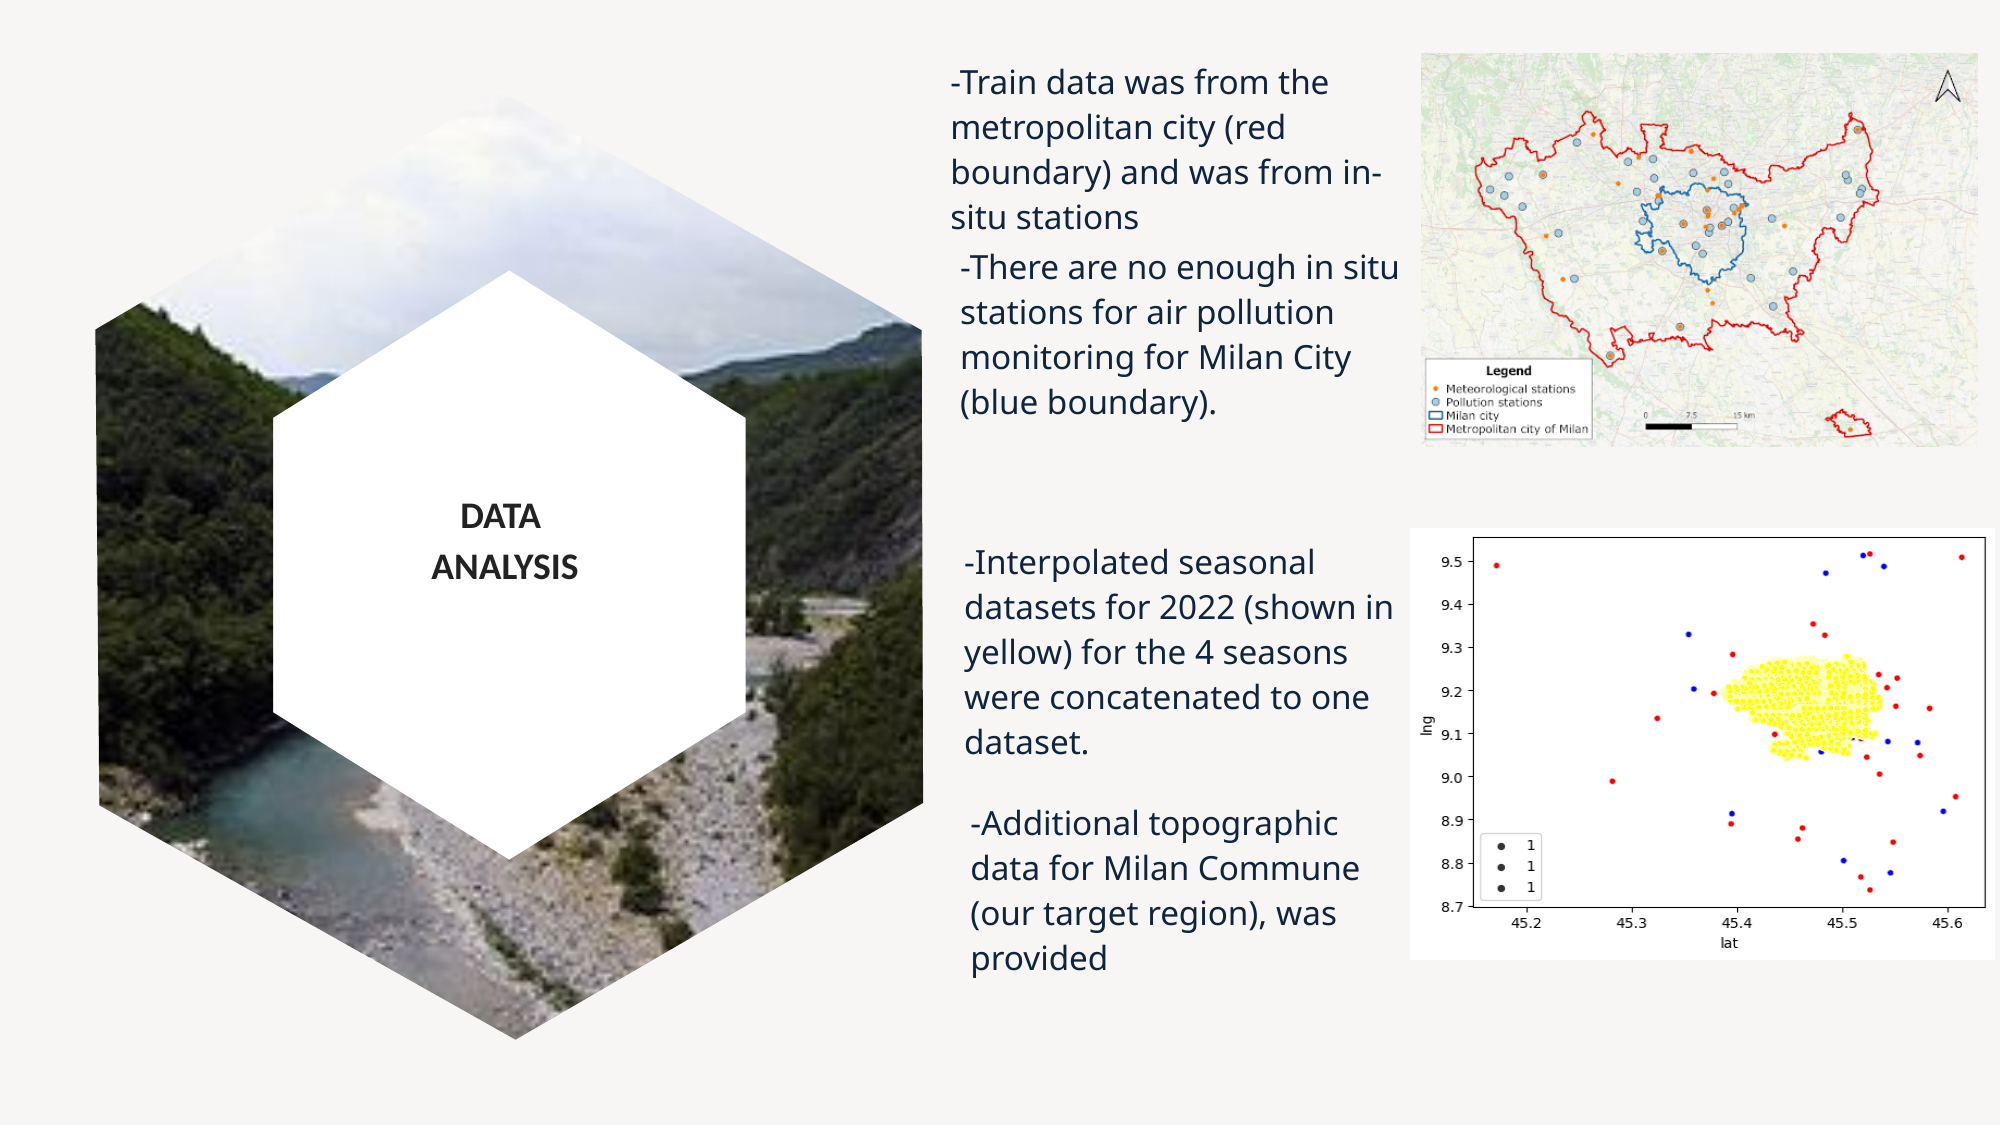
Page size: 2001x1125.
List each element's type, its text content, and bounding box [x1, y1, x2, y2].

picture [1410, 528, 1995, 960]
text_box -Interpolated seasonal datasets for 2022 (shown in yellow) for the 4 seasons were concatenated to one dataset. [949, 528, 1410, 742]
picture [1421, 53, 1978, 447]
picture [95, 91, 924, 1040]
text_box -Additional topographic data for Milan Commune (our target region), was provided [955, 789, 1410, 960]
text_box -Train data was from the metropolitan city (red boundary) and was from in-situ stations [935, 48, 1412, 259]
text_box -There are no enough in situ stations for air pollution monitoring for Milan City (blue boundary). [945, 233, 1422, 464]
